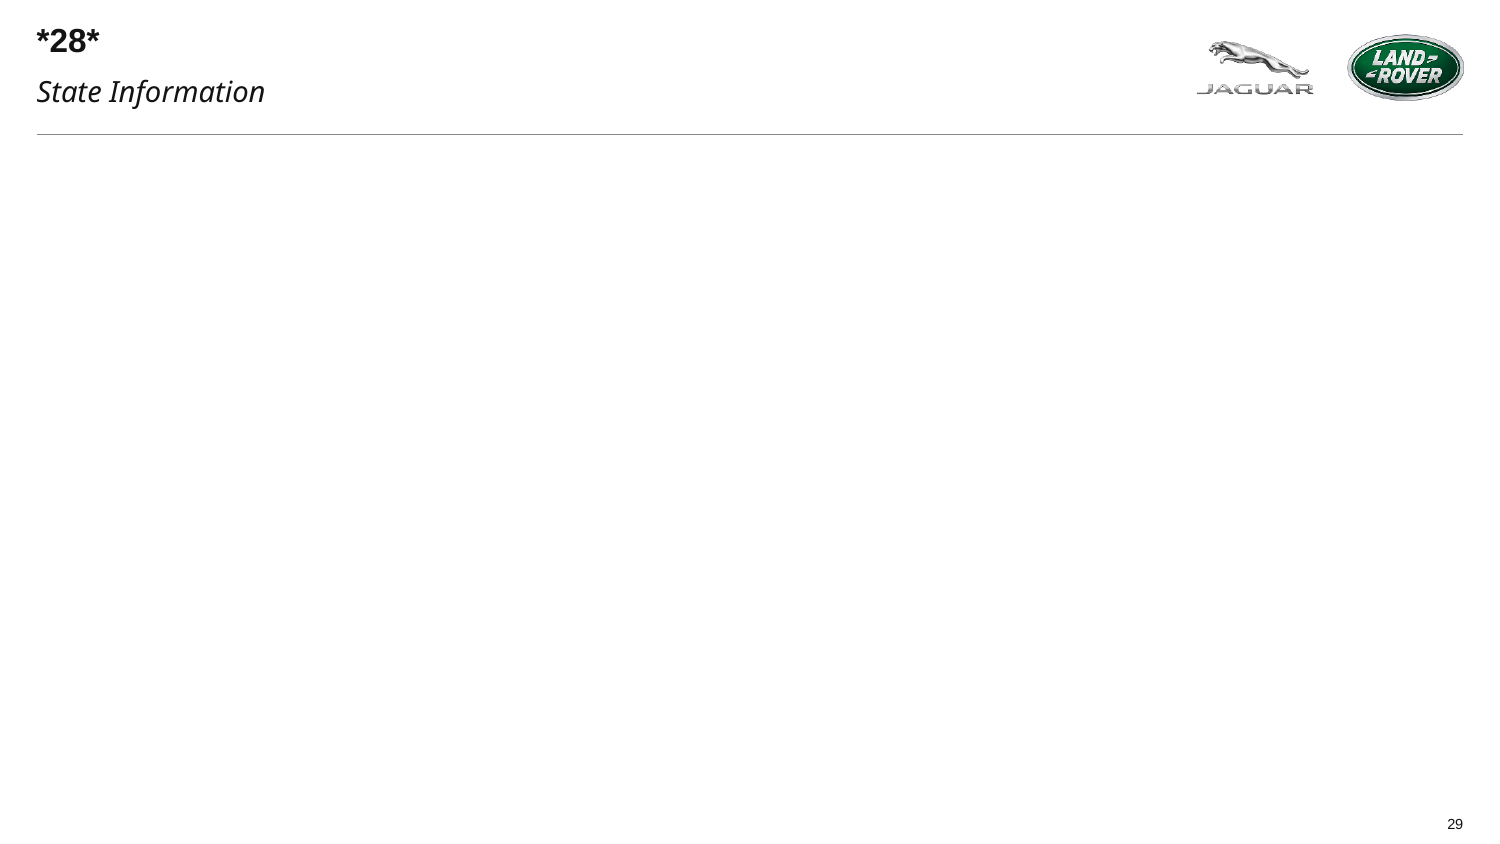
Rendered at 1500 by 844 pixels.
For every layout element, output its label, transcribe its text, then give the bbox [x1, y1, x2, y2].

text_box State Information [36, 73, 1168, 128]
picture [1197, 34, 1464, 101]
slide_number 29 [1344, 767, 1464, 833]
title *28* [36, 19, 1125, 73]
